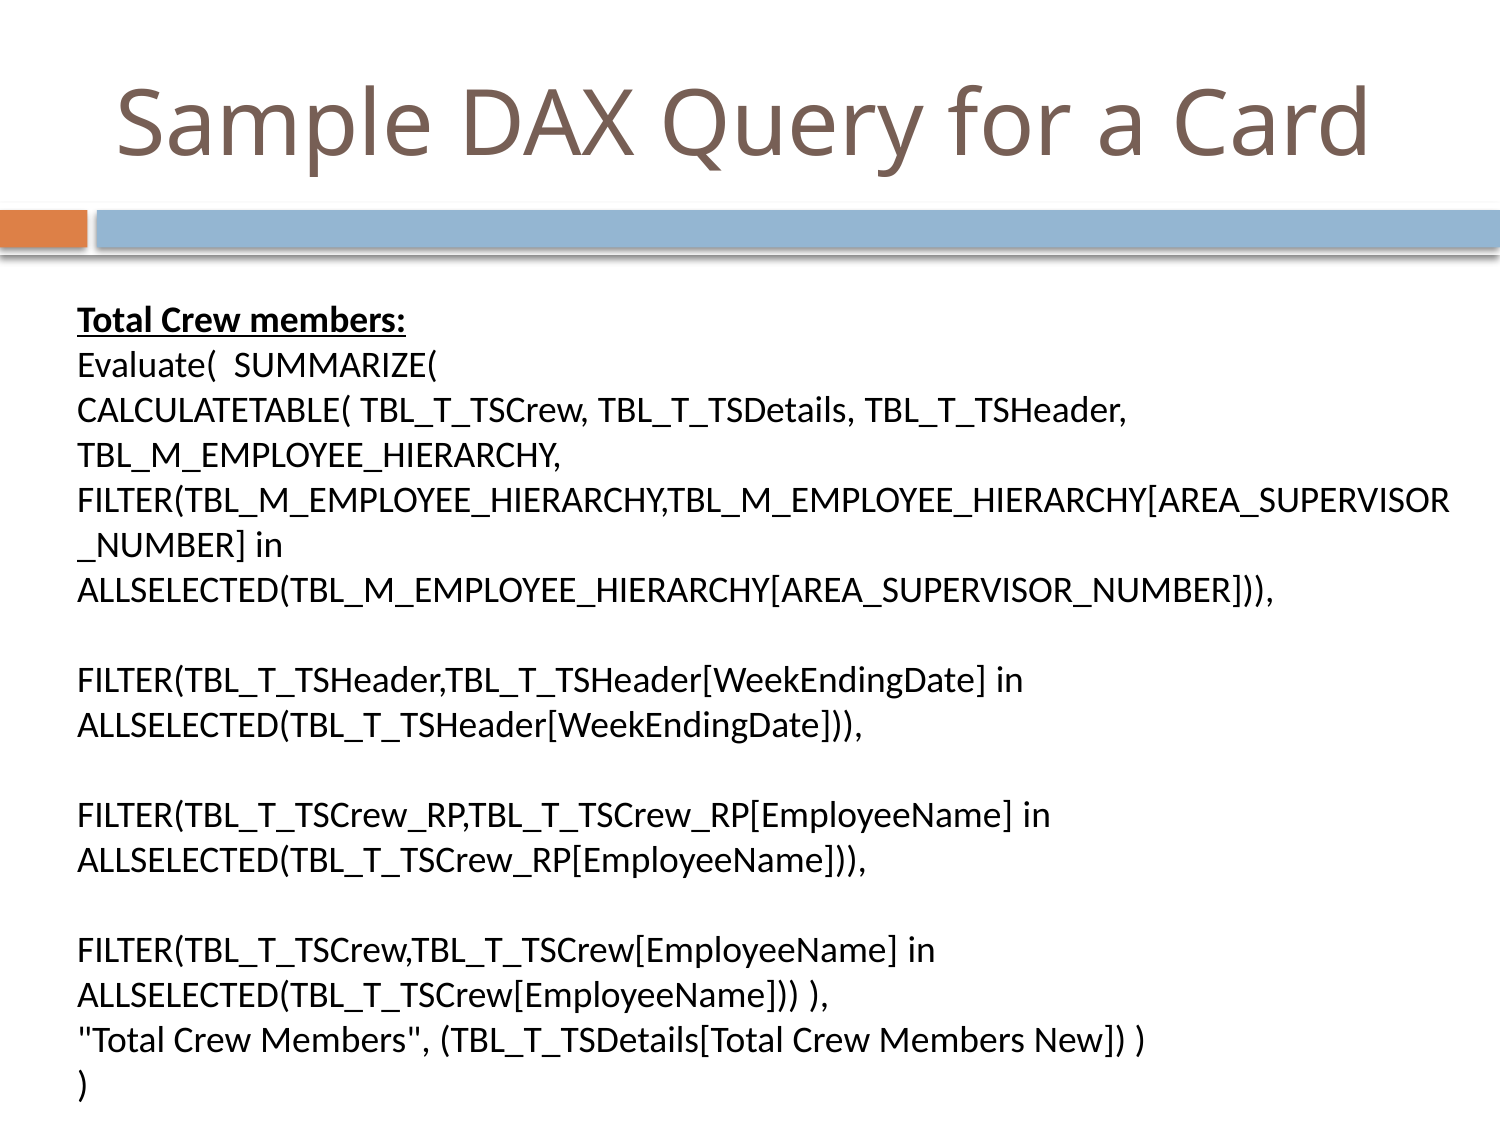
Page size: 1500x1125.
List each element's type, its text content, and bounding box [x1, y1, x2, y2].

text_box Total Crew members: Evaluate( SUMMARIZE( CALCULATETABLE( TBL_T_TSCrew, TBL_T_TSDetails, TBL_T_TSHeader, TBL_M_EMPLOYEE_HIERARCHY, FILTER(TBL_M_EMPLOYEE_HIERARCHY,TBL_M_EMPLOYEE_HIERARCHY[AREA_SUPERVISOR_NUMBER] in ALLSELECTED(TBL_M_EMPLOYEE_HIERARCHY[AREA_SUPERVISOR_NUMBER])), FILTER(TBL_T_TSHeader,TBL_T_TSHeader[WeekEndingDate] in ALLSELECTED(TBL_T_TSHeader[WeekEndingDate])), FILTER(TBL_T_TSCrew_RP,TBL_T_TSCrew_RP[EmployeeName] in ALLSELECTED(TBL_T_TSCrew_RP[EmployeeName])), FILTER(TBL_T_TSCrew,TBL_T_TSCrew[EmployeeName] in ALLSELECTED(TBL_T_TSCrew[EmployeeName])) ), "Total Crew Members", (TBL_T_TSDetails[Total Crew Members New]) ) ) [62, 287, 1475, 1113]
title Sample DAX Query for a Card [100, 37, 1438, 200]
